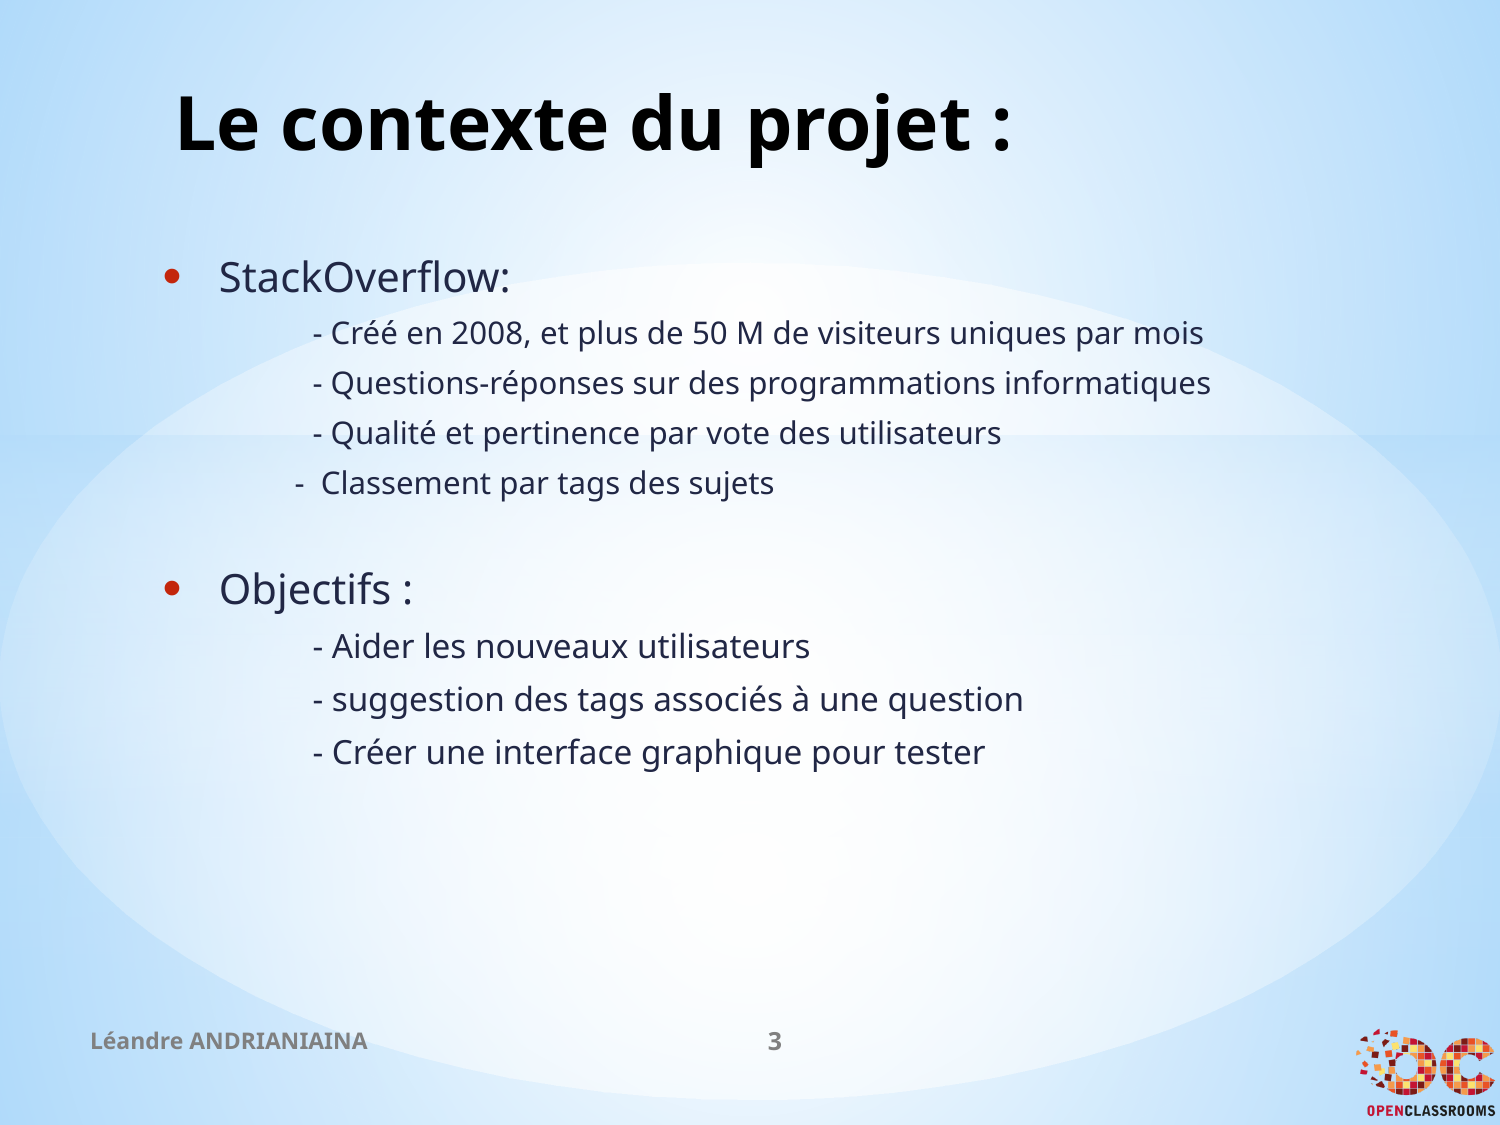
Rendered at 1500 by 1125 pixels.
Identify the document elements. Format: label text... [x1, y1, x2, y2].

picture [1349, 1018, 1500, 1125]
footer Léandre ANDRIANIAINA [75, 1012, 624, 1073]
slide_number 3 [624, 1012, 925, 1073]
list StackOverflow: - Créé en 2008, et plus de 50 M de visiteurs uniques par mois - Questions-réponses sur des programmations informatiques - Qualité et pertinence par vote des utilisateurs - Classement par tags des sujets Objectifs : - Aider les nouveaux utilisateurs - suggestion des tags associés à une question - Créer une interface graphique pour tester [147, 243, 1294, 929]
title Le contexte du projet : [159, 54, 1139, 173]
